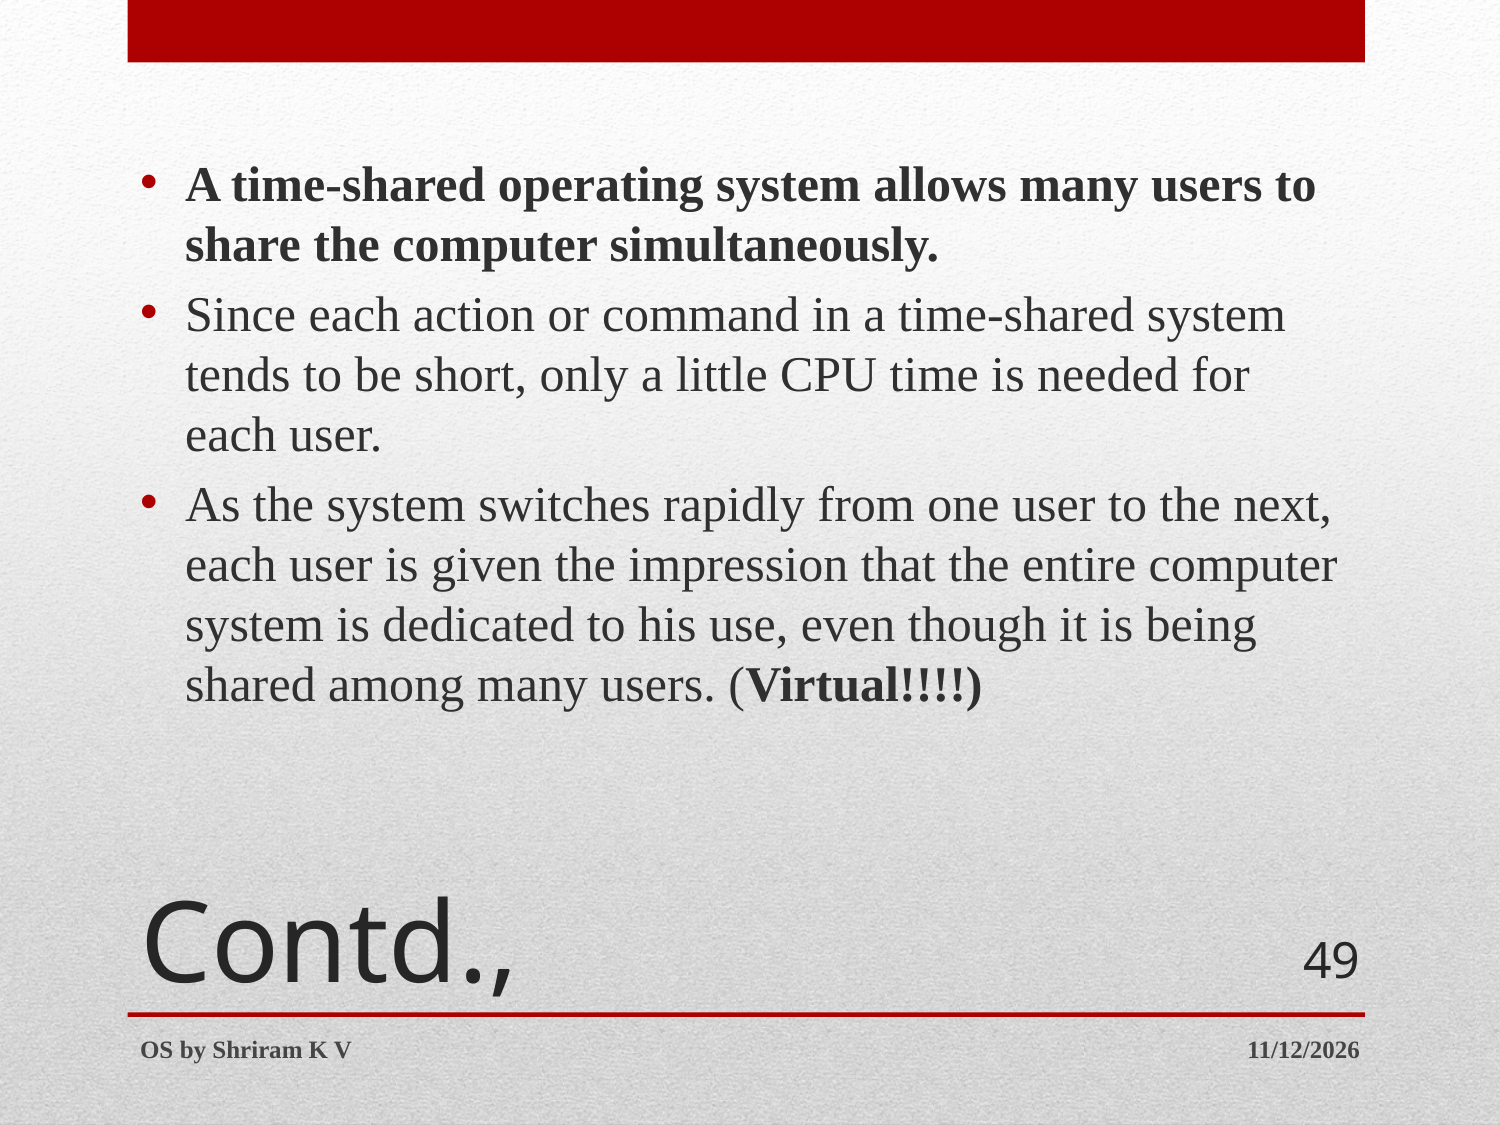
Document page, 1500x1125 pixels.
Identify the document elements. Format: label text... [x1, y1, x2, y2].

footer OS by Shriram K V [125, 1018, 925, 1079]
slide_number 49 [1250, 933, 1375, 993]
list A time-shared operating system allows many users to share the computer simultaneously. Since each action or command in a time-shared system tends to be short, only a little CPU time is needed for each user. As the system switches rapidly from one user to the next, each user is given the impression that the entire computer system is dedicated to his use, even though it is being shared among many users. (Virtual!!!!) [125, 112, 1363, 750]
title Contd., [125, 750, 1238, 1013]
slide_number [1025, 1018, 1375, 1079]
